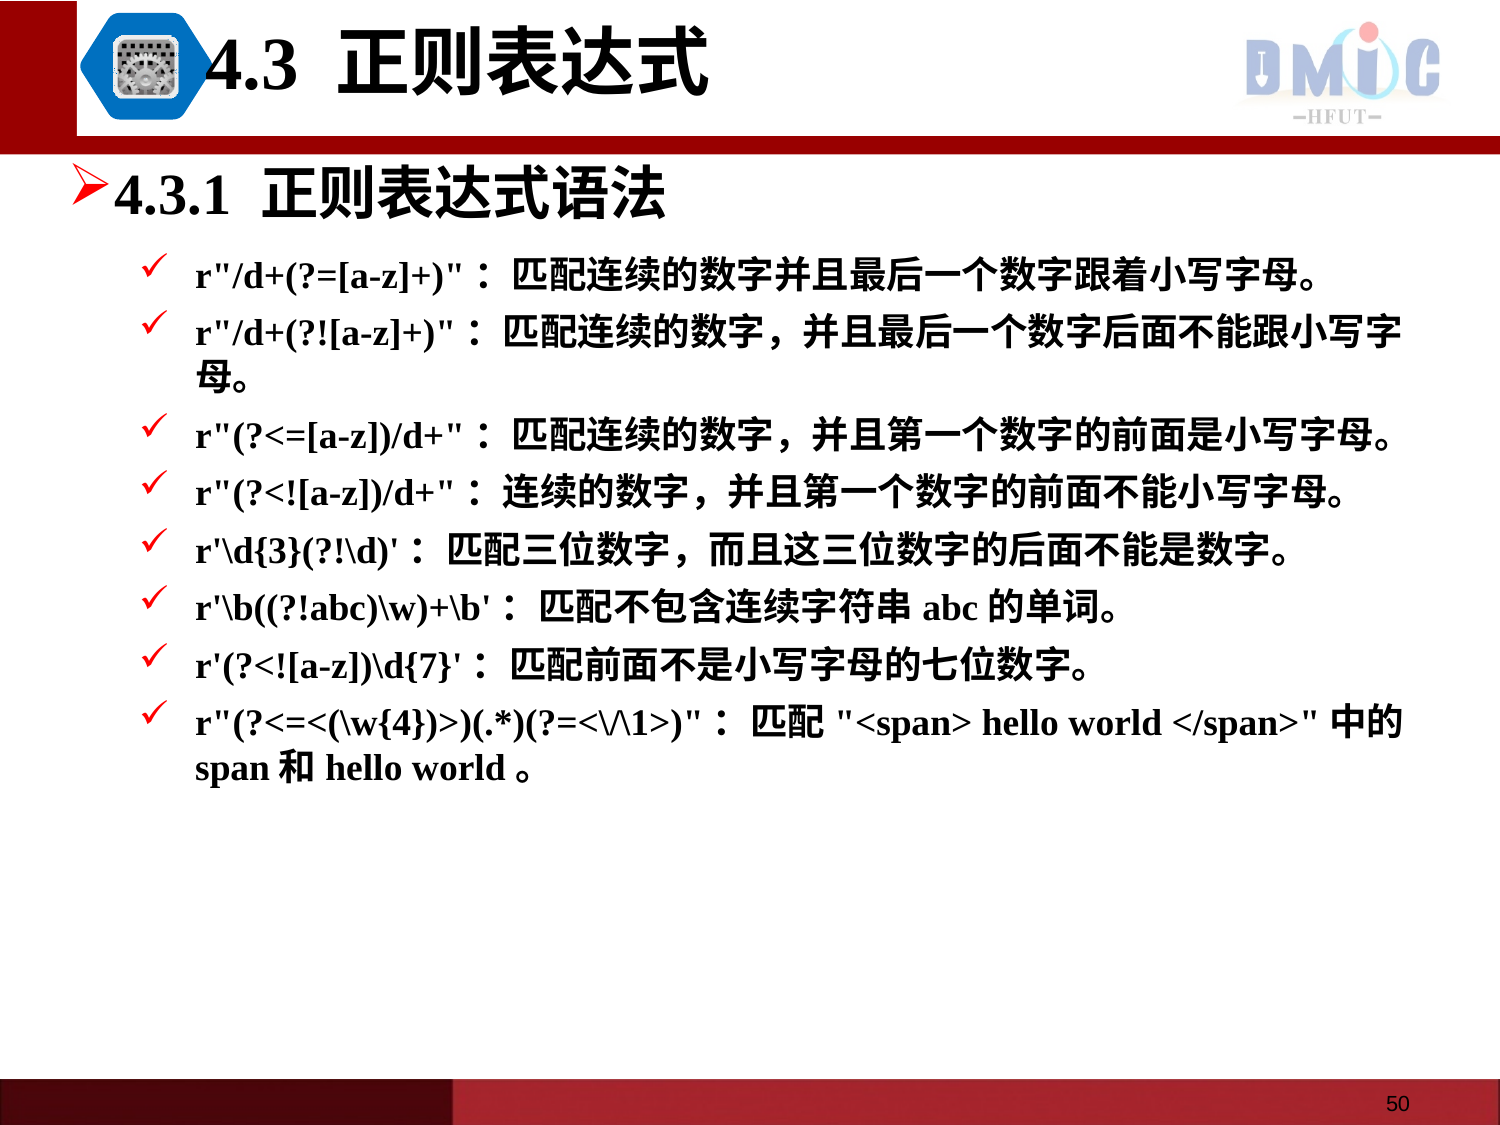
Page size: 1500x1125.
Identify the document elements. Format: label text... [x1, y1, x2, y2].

text_box 4.3.1 正则表达式语法 [53, 149, 981, 234]
picture [0, 1079, 1500, 1125]
slide_number 50 [1074, 1081, 1425, 1119]
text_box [79, 7, 822, 120]
list r"/d+(?=[a-z]+)"：匹配连续的数字并且最后一个数字跟着小写字母。 r"/d+(?![a-z]+)"：匹配连续的数字，并且最后一个数字后面不能跟小写字母。 r"(?<=[a-z])/d+"：匹配连续的数字，并且第一个数字的前面是小写字母。 r"(?<![a-z])/d+"：连续的数字，并且第一个数字的前面不能小写字母。 r'\d{3}(?!\d)'：匹配三位数字，而且这三位数字的后面不能是数字。 r'\b((?!abc)\w)+\b'：匹配不包含连续字符串abc的单词。 r'(?<![a-z])\d{7}'：匹配前面不是小写字母的七位数字。 r"(?<=<(\w{4})>)(.*)(?=<\/\1>)"：匹配"<span> hello world </span>"中的span和hello world。 [123, 242, 1475, 1011]
